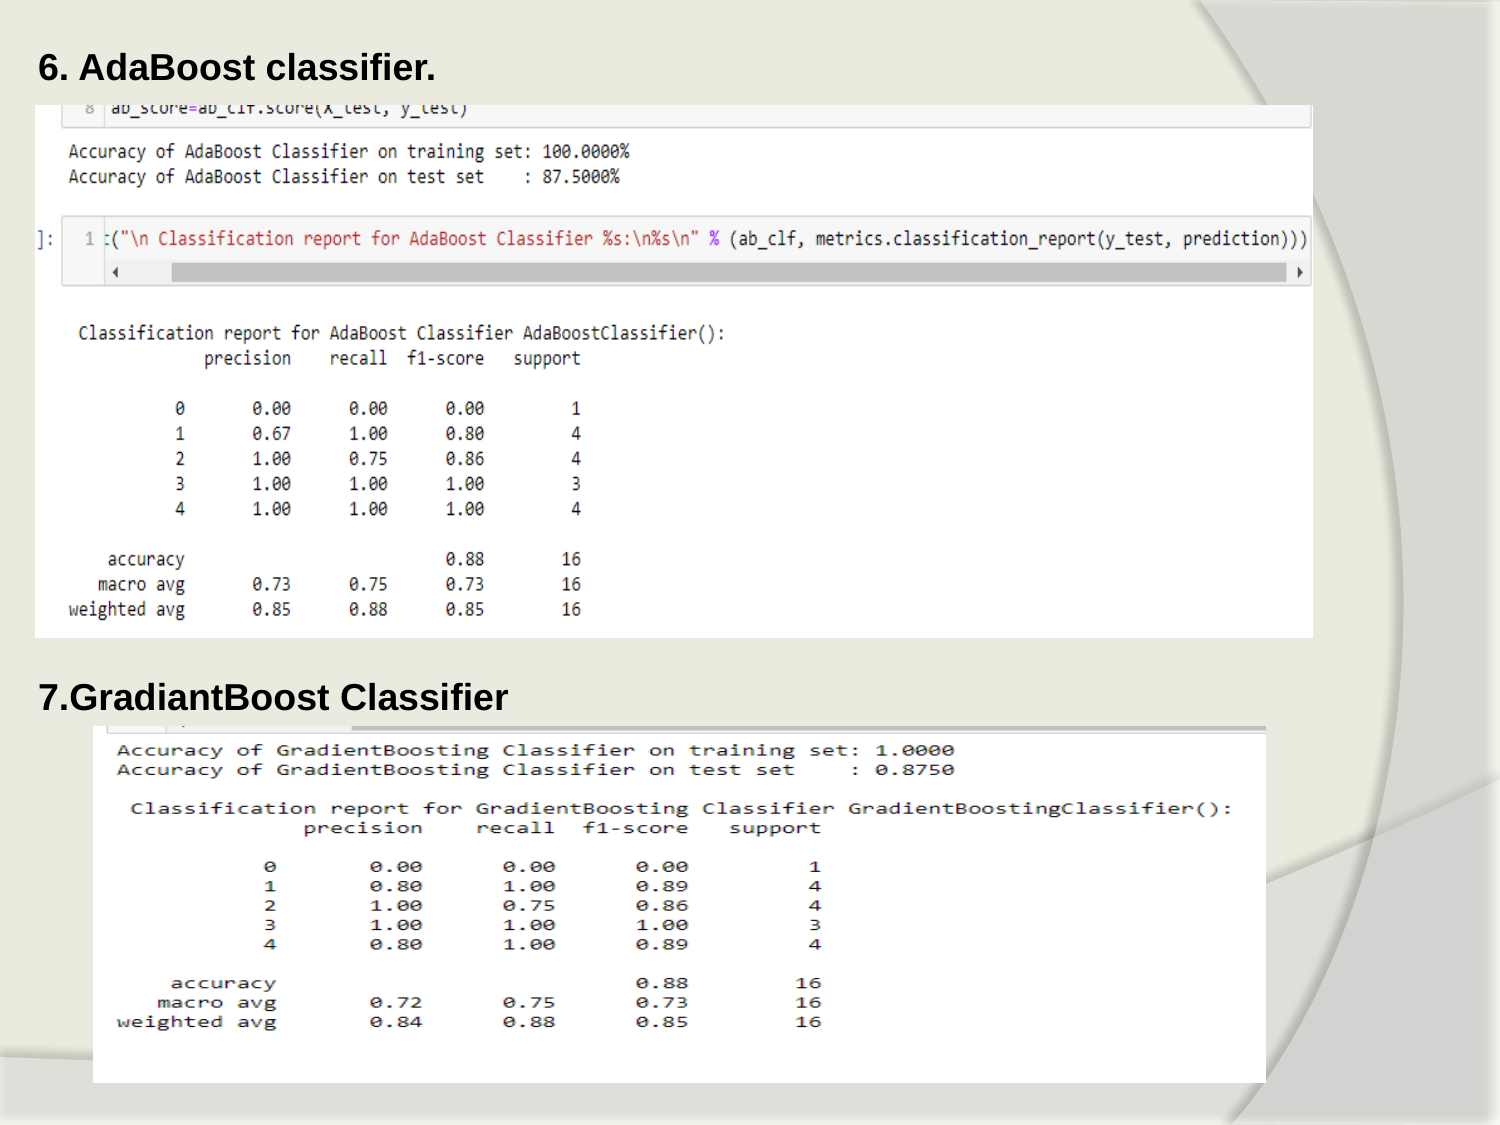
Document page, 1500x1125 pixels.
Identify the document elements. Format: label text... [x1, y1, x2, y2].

picture [93, 726, 1266, 1083]
picture [34, 105, 1313, 638]
text_box 6. AdaBoost classifier. 7.GradiantBoost Classifier [23, 35, 1465, 770]
